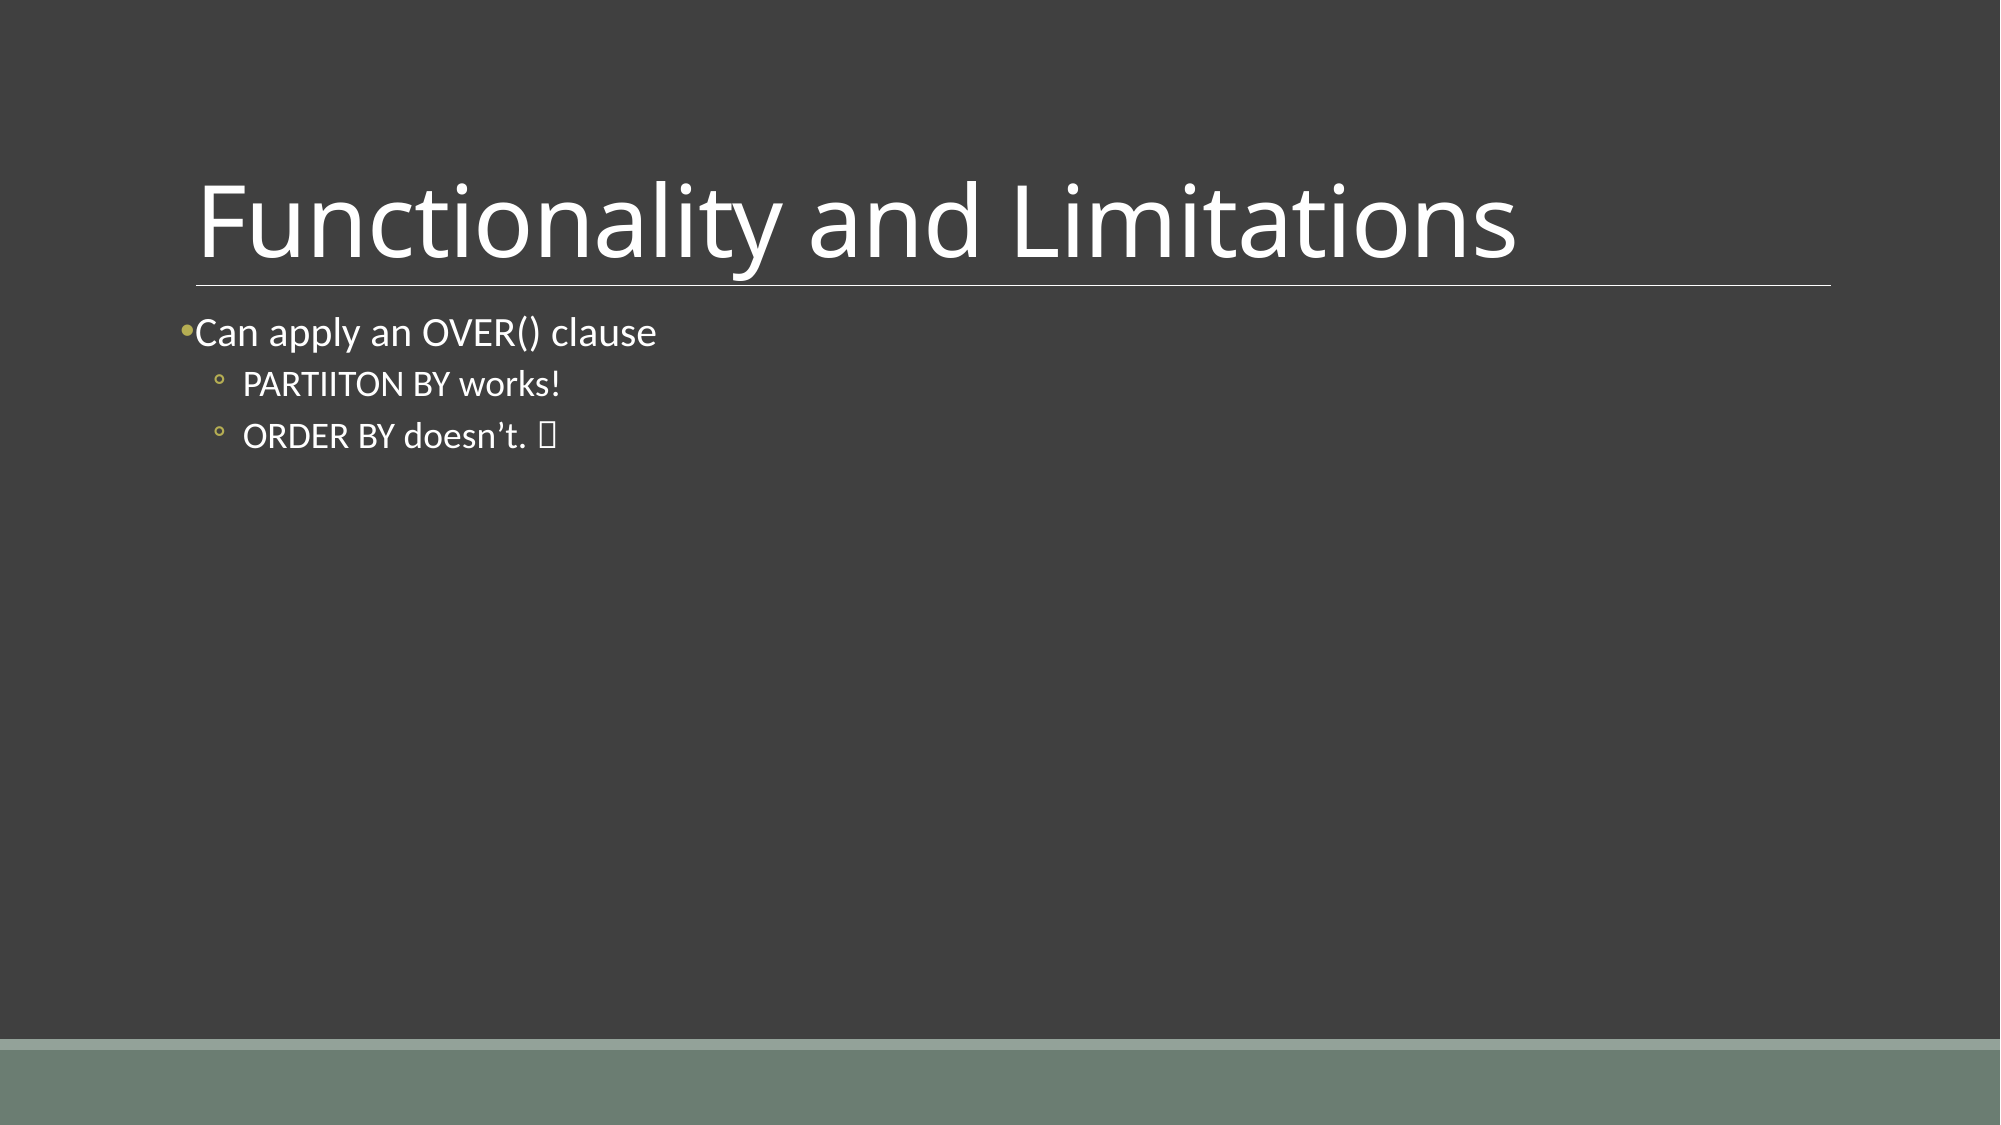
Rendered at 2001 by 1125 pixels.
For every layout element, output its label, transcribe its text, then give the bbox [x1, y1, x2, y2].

title Functionality and Limitations [180, 47, 1830, 285]
list Can apply an OVER() clause PARTIITON BY works! ORDER BY doesn’t.  [180, 302, 1830, 963]
